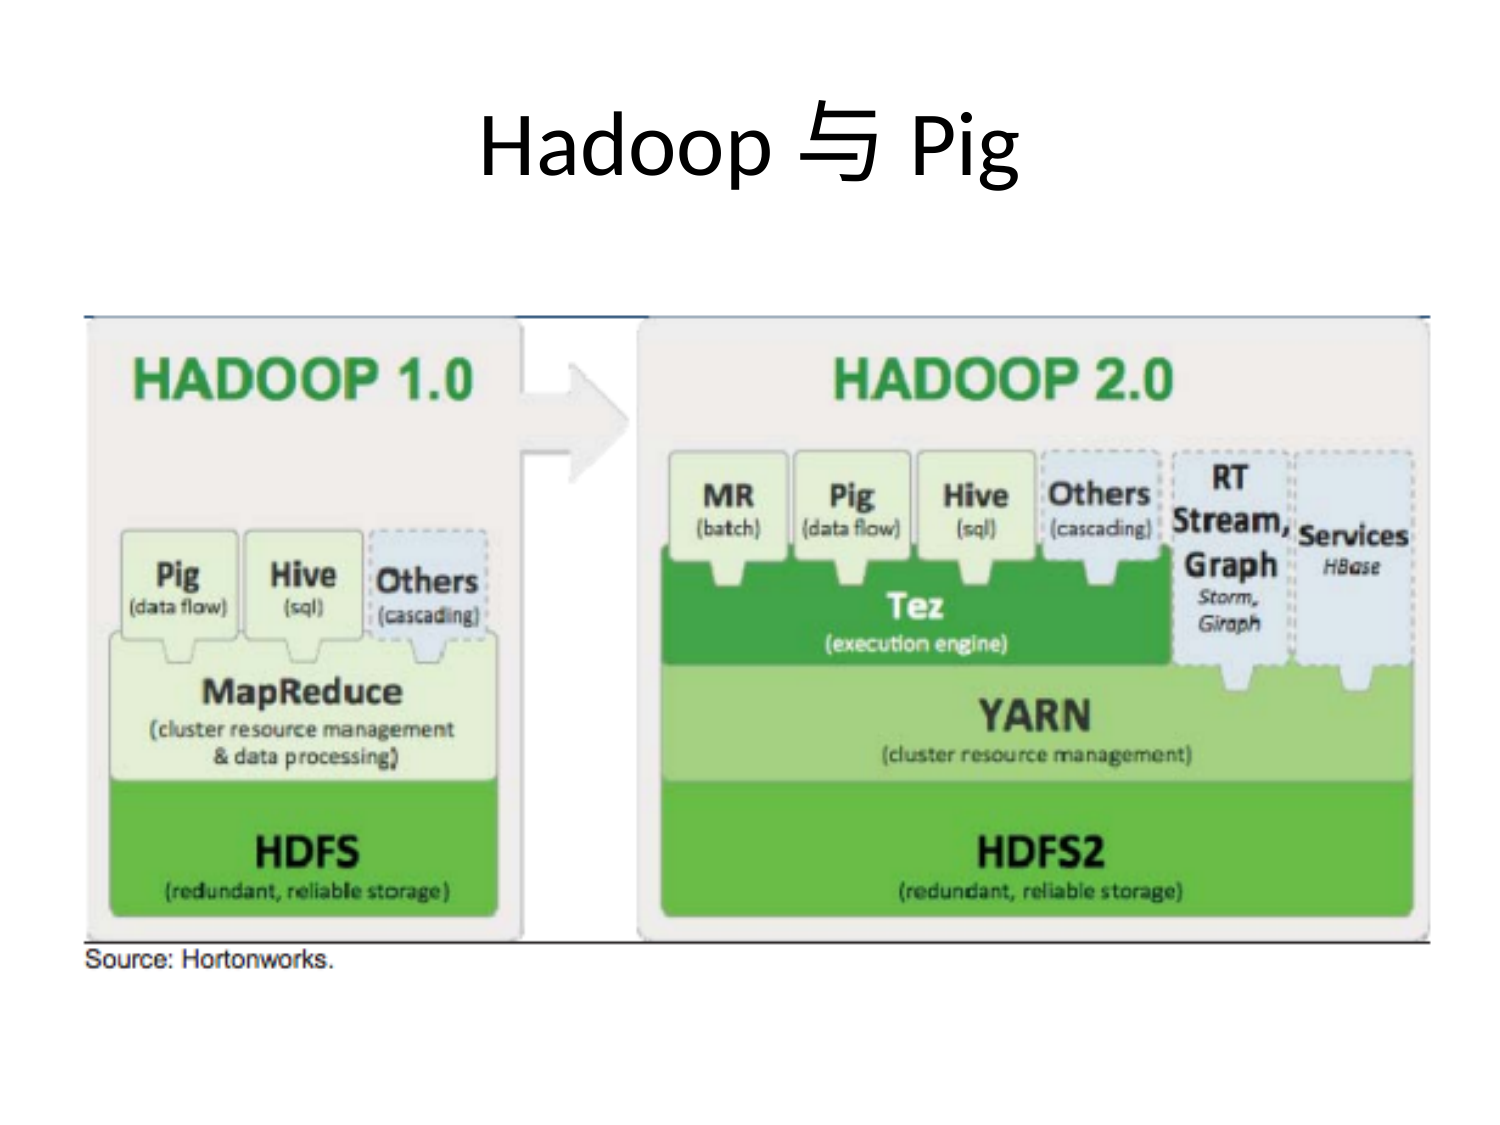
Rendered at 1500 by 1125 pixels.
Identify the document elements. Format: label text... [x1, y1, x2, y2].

picture [74, 313, 1449, 987]
title Hadoop与Pig [75, 45, 1425, 233]
